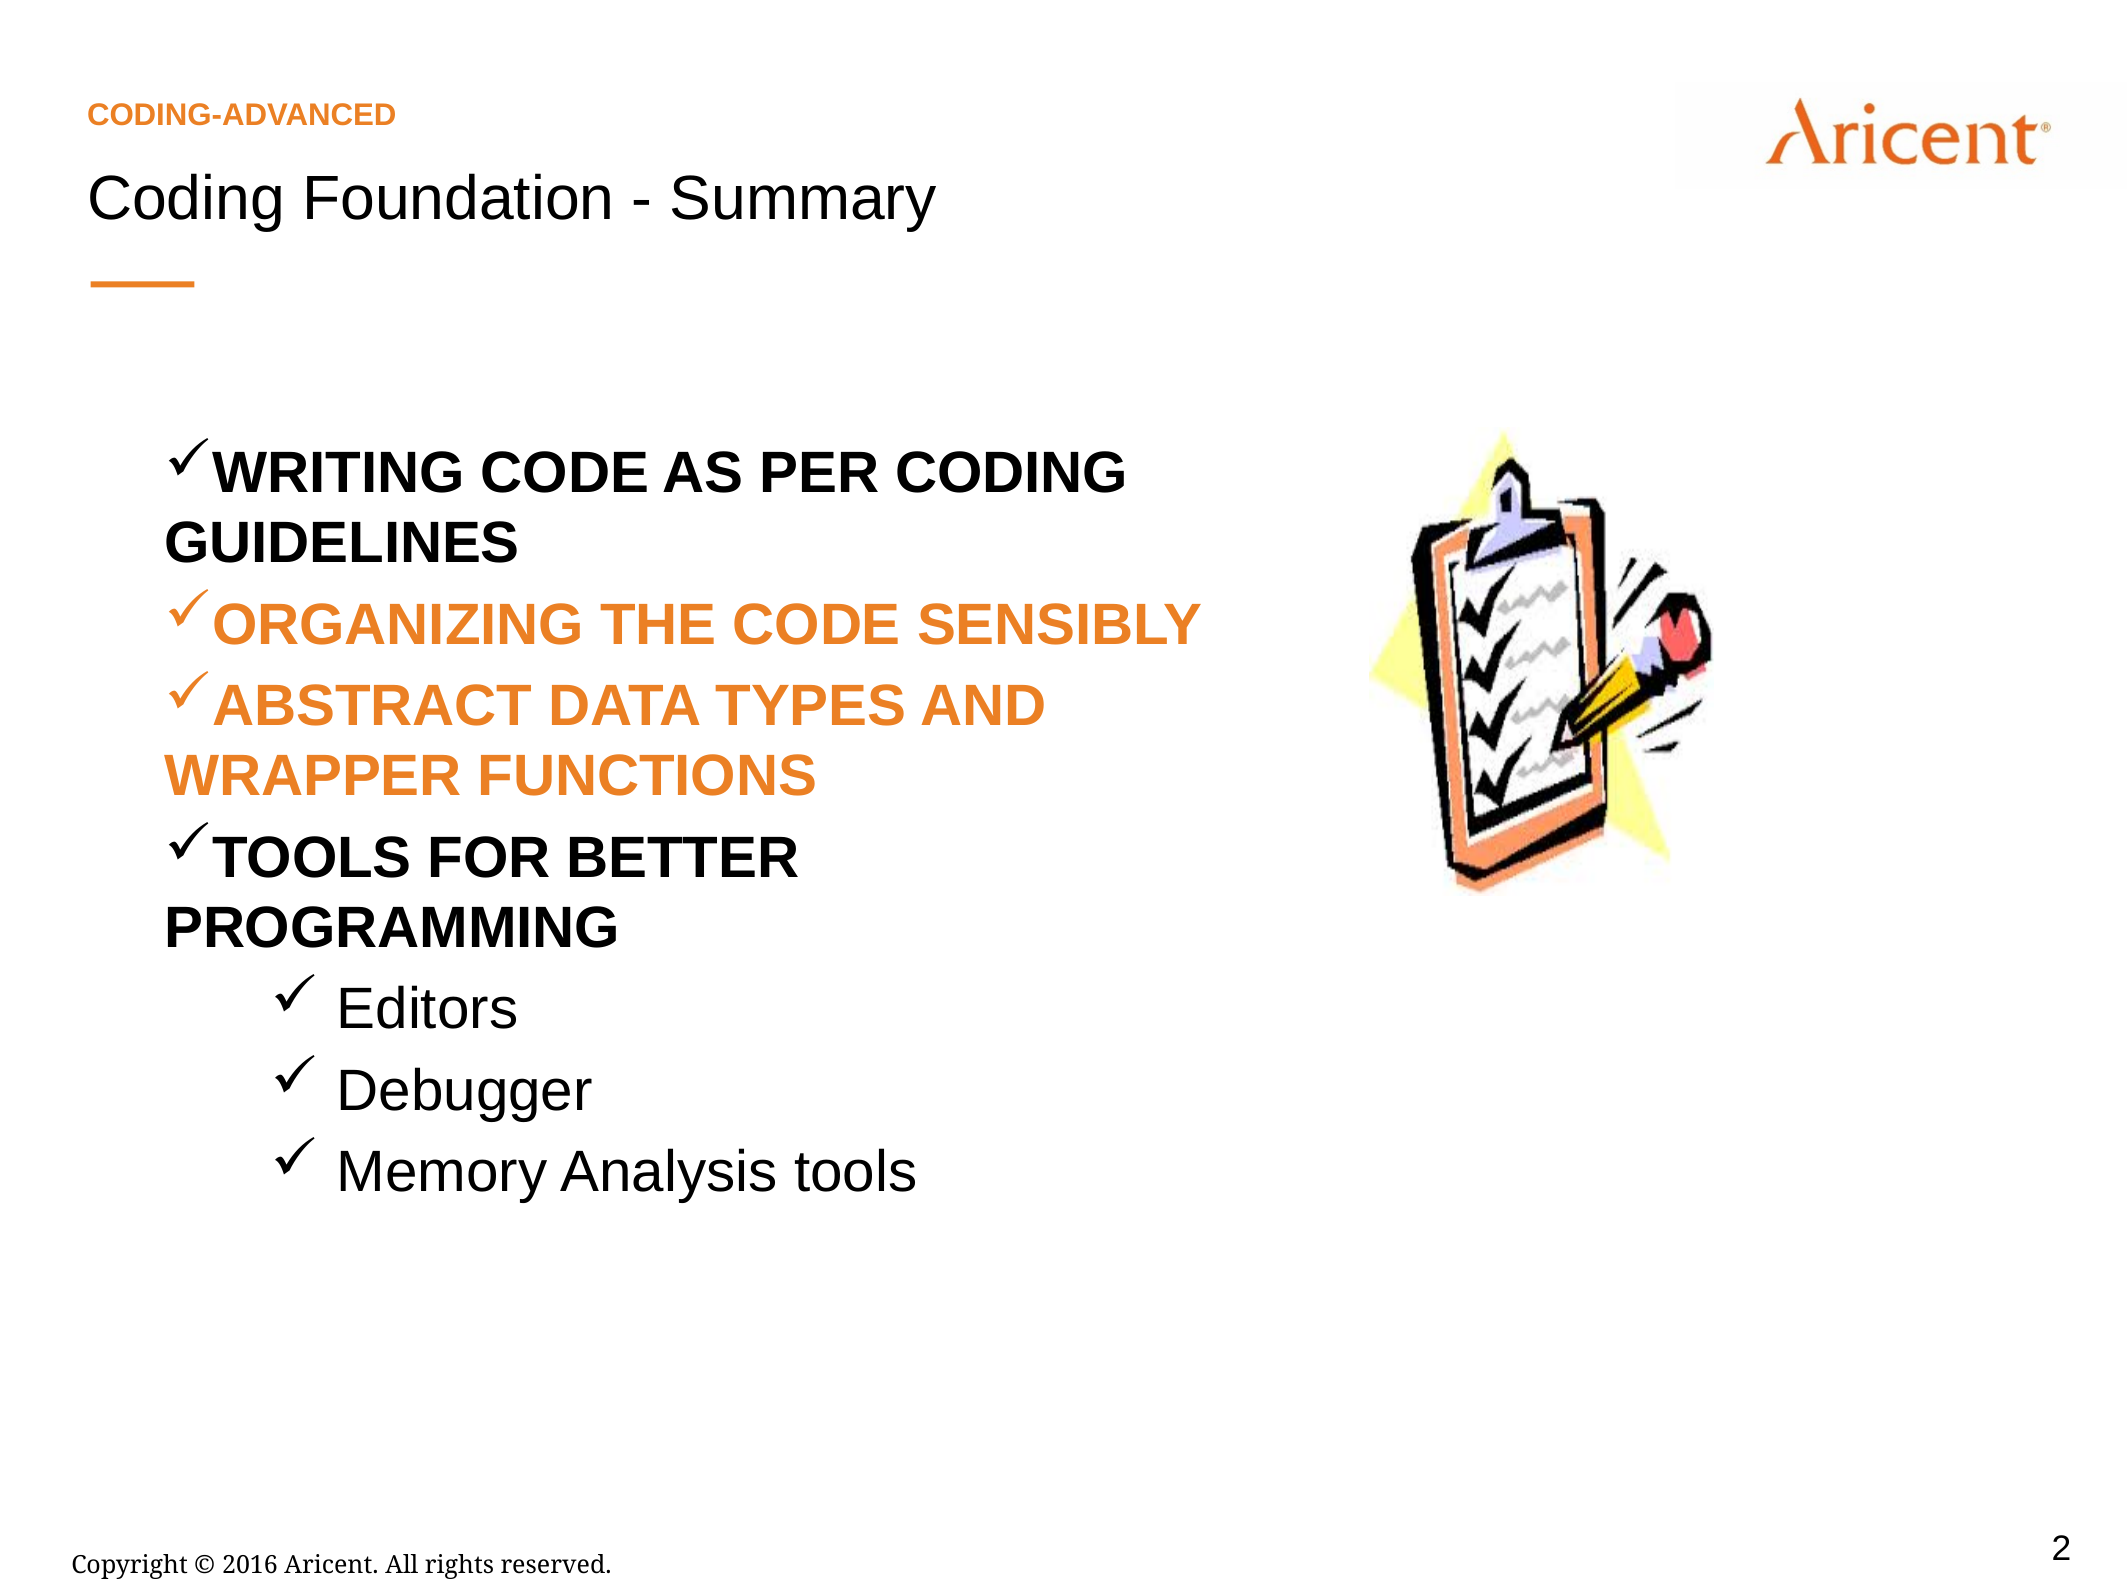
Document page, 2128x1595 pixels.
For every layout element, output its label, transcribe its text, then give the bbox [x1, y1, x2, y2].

list Coding-Advanced [72, 46, 1742, 140]
list Coding Foundation - Summary [72, 150, 1742, 277]
list Writing code as per coding guidelines Organizing the code sensibly Abstract Data Types and Wrapper Functions Tools for better programming Editors Debugger Memory Analysis tools [149, 360, 1270, 1211]
picture [1675, 82, 2128, 189]
picture [1369, 426, 1714, 896]
